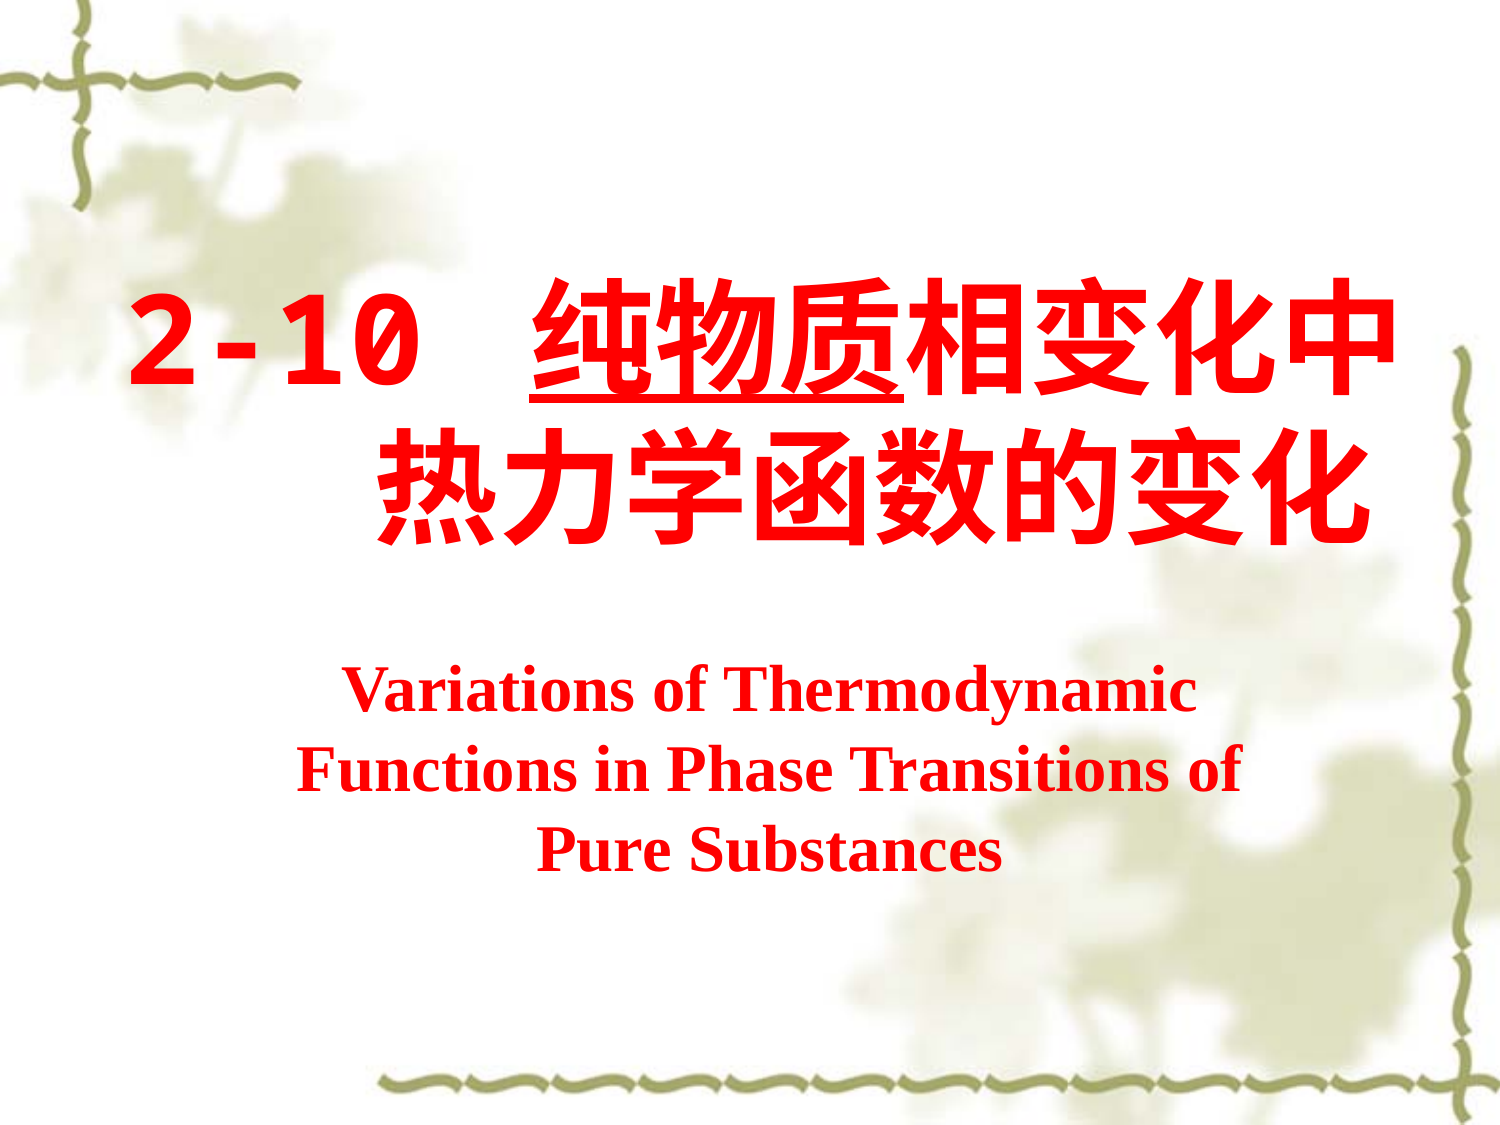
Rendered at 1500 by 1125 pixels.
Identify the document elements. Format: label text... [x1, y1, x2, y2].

text_box 2-10 纯物质相变化中热力学函数的变化 [105, 188, 1423, 632]
text_box Variations of Thermodynamic Functions in Phase Transitions of Pure Substances [274, 637, 1267, 893]
picture [0, 0, 1500, 1125]
